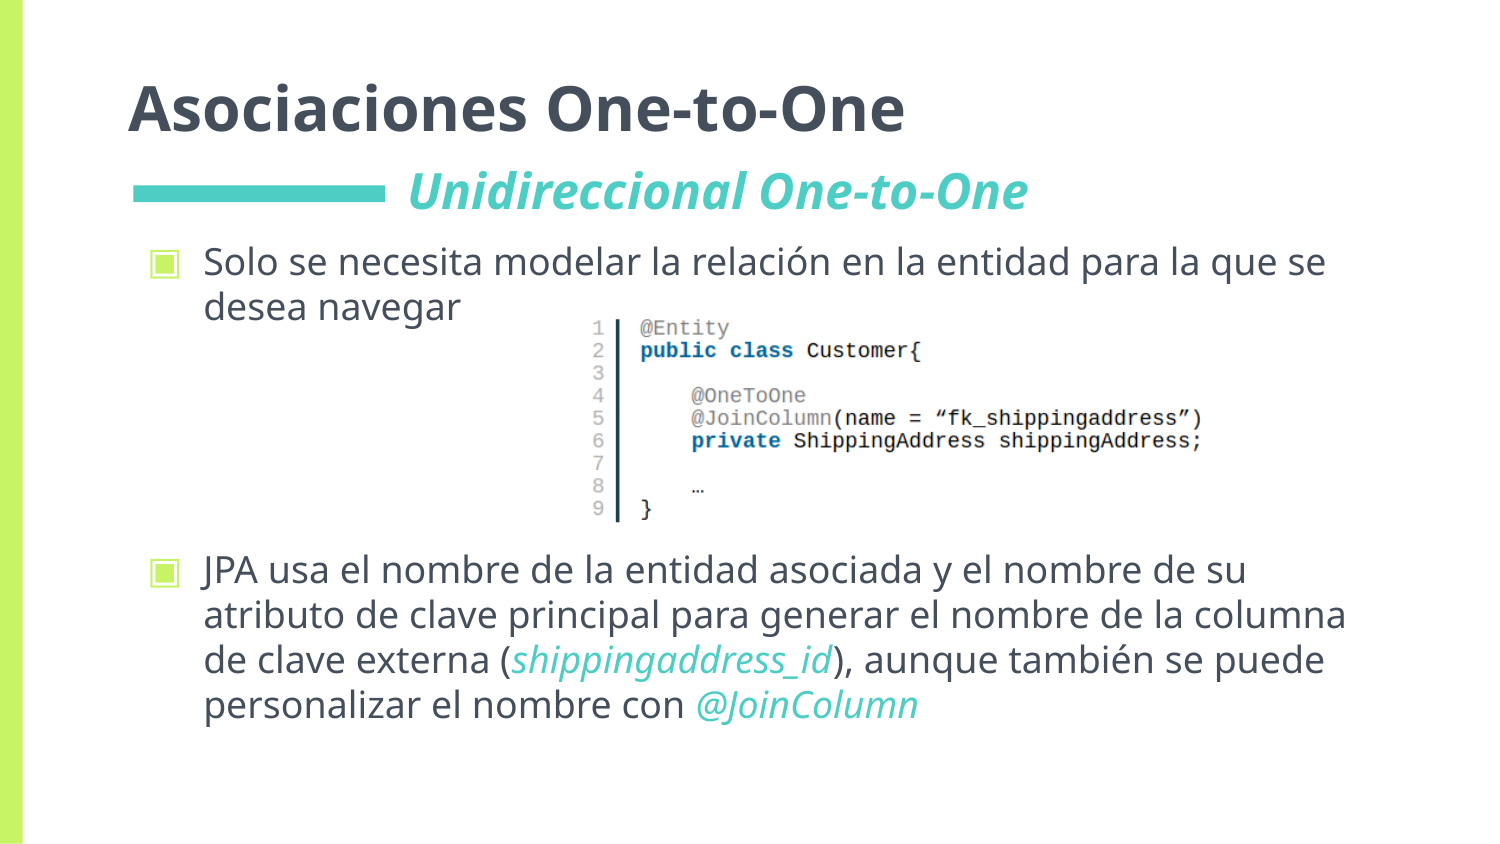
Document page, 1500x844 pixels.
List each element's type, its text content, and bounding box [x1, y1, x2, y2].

list Solo se necesita modelar la relación en la entidad para la que se desea navegar JPA usa el nombre de la entidad asociada y el nombre de su atributo de clave principal para generar el nombre de la columna de clave externa (shippingaddress_id), aunque también se puede personalizar el nombre con @JoinColumn [113, 222, 1387, 766]
picture [584, 310, 1232, 533]
title Unidireccional One-to-One [392, 145, 1448, 235]
title Asociaciones One-to-One [113, 0, 1387, 159]
